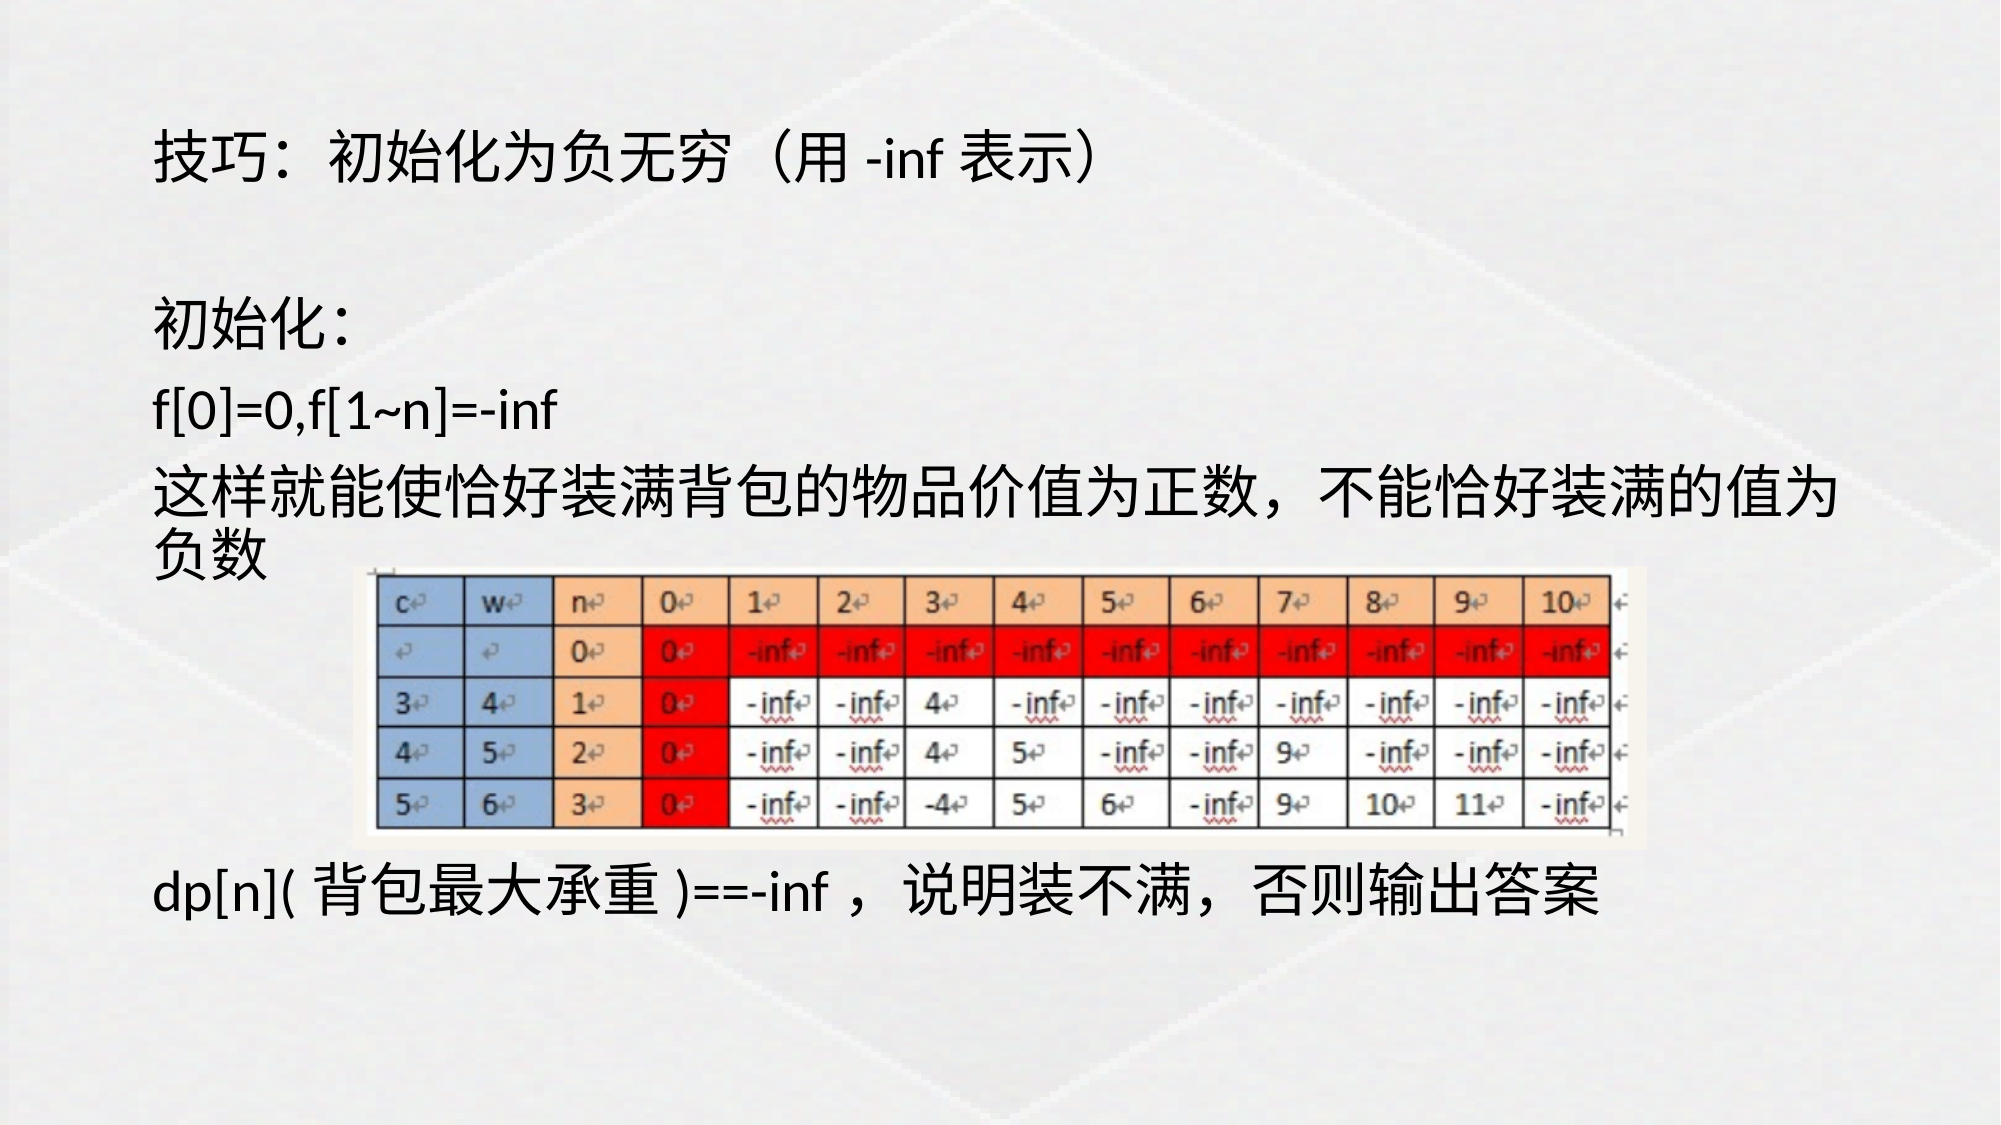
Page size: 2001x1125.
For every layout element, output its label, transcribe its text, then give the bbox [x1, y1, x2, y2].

list 技巧：初始化为负无穷（用-inf表示） 初始化： f[0]=0,f[1~n]=-inf 这样就能使恰好装满背包的物品价值为正数，不能恰好装满的值为负数 dp[n](背包最大承重)==-inf，说明装不满，否则输出答案 [137, 120, 1863, 1014]
picture [0, 0, 2001, 1125]
